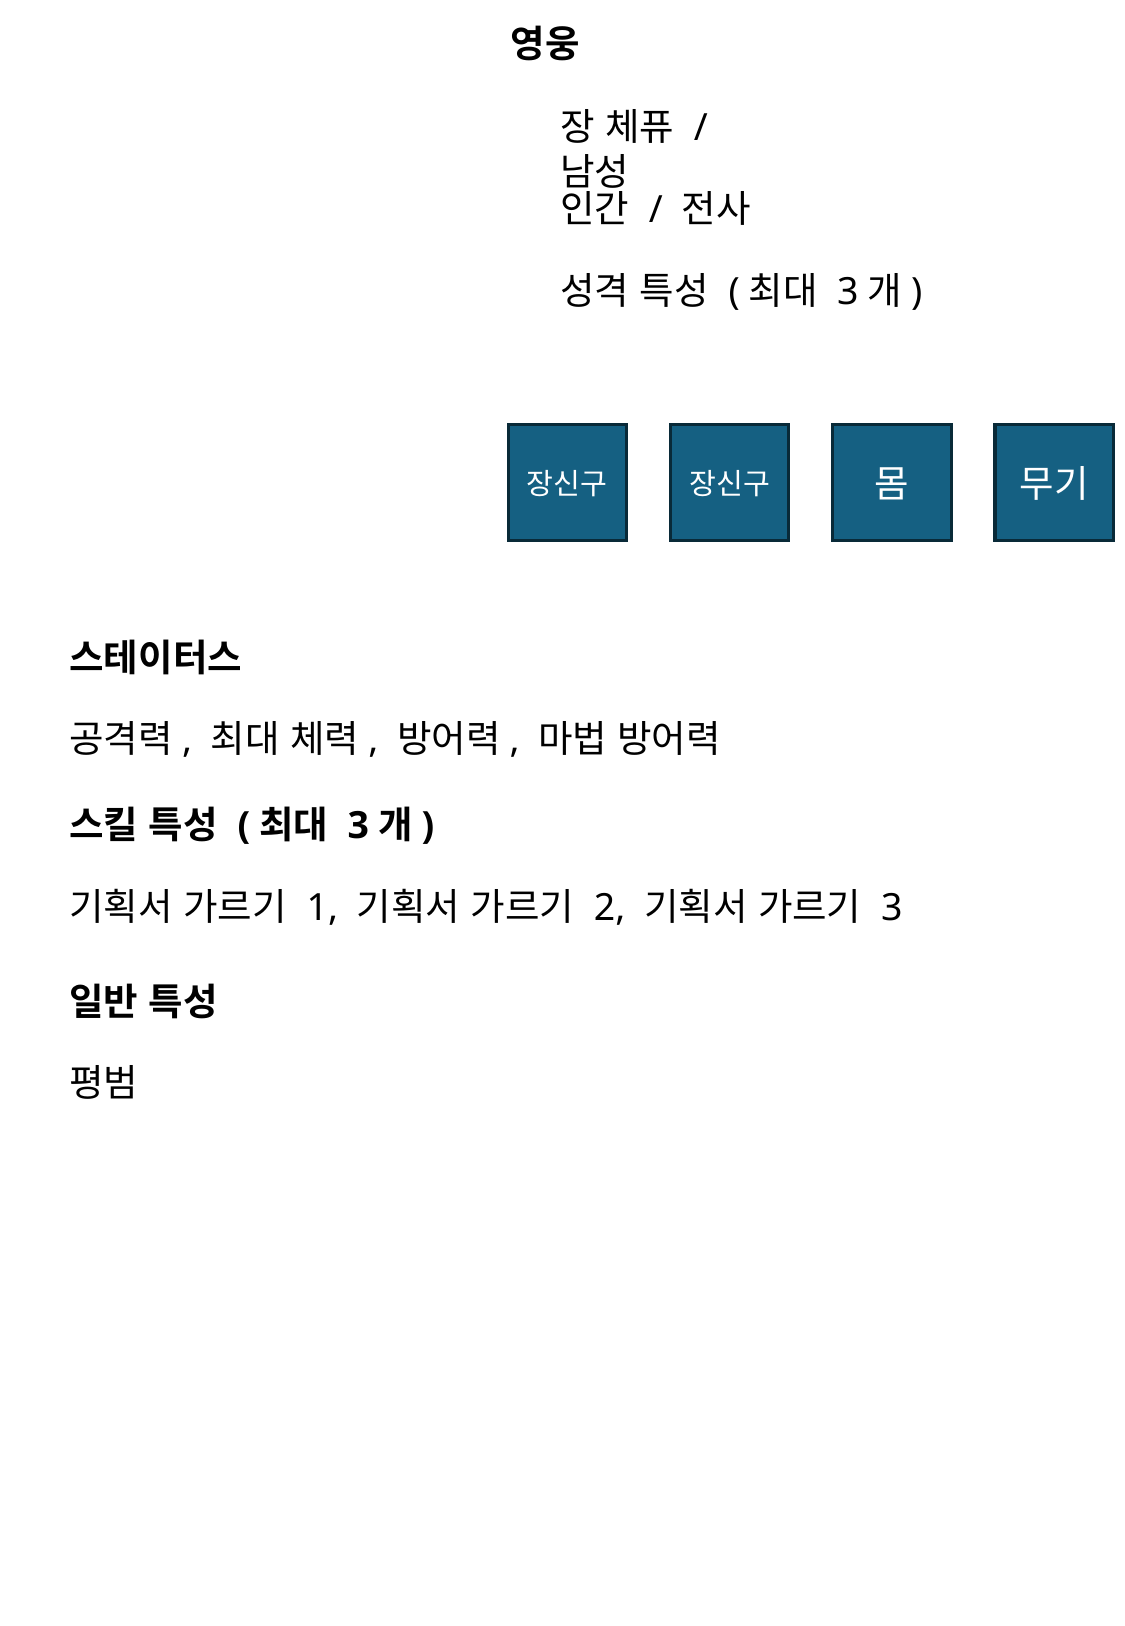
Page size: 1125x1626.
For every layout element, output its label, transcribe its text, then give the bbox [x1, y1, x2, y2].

text_box 성격 특성 (최대 3개) [545, 259, 1015, 320]
text_box 몸 [831, 423, 953, 542]
text_box 공격력, 최대 체력, 방어력, 마법 방어력 [54, 707, 1038, 768]
text_box 무기 [993, 423, 1115, 542]
text_box 평범 [54, 1051, 1038, 1112]
text_box 기획서 가르기 1, 기획서 가르기 2, 기획서 가르기 3 [54, 875, 1038, 935]
text_box 장신구 [507, 423, 628, 542]
text_box 영웅 [470, 12, 621, 73]
text_box 일반 특성 [54, 970, 1015, 1031]
text_box 장 체퓨 / 남성 [545, 95, 803, 177]
text_box 스테이터스 [54, 626, 1015, 687]
text_box 스킬 특성 (최대 3개) [54, 793, 1015, 854]
text_box 장신구 [669, 423, 790, 542]
text_box 인간 / 전사 [545, 177, 803, 238]
